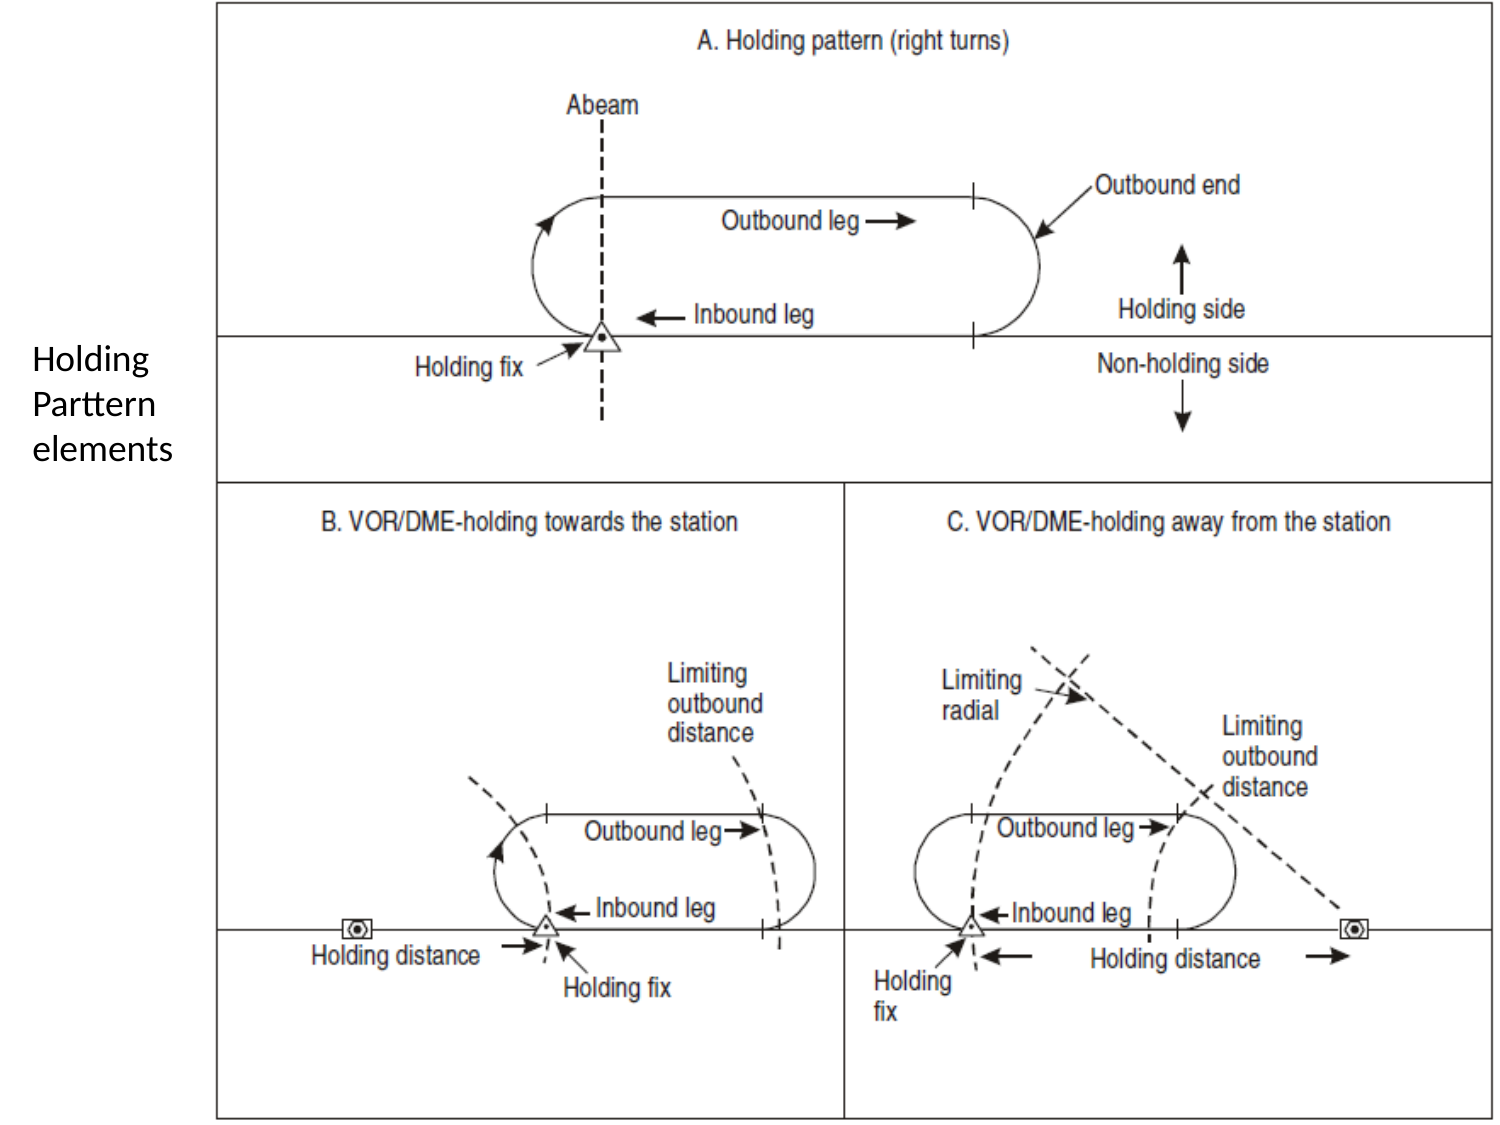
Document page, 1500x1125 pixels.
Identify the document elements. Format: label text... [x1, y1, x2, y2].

text_box Holding Parttern elements [17, 326, 195, 476]
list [213, 0, 1500, 1125]
